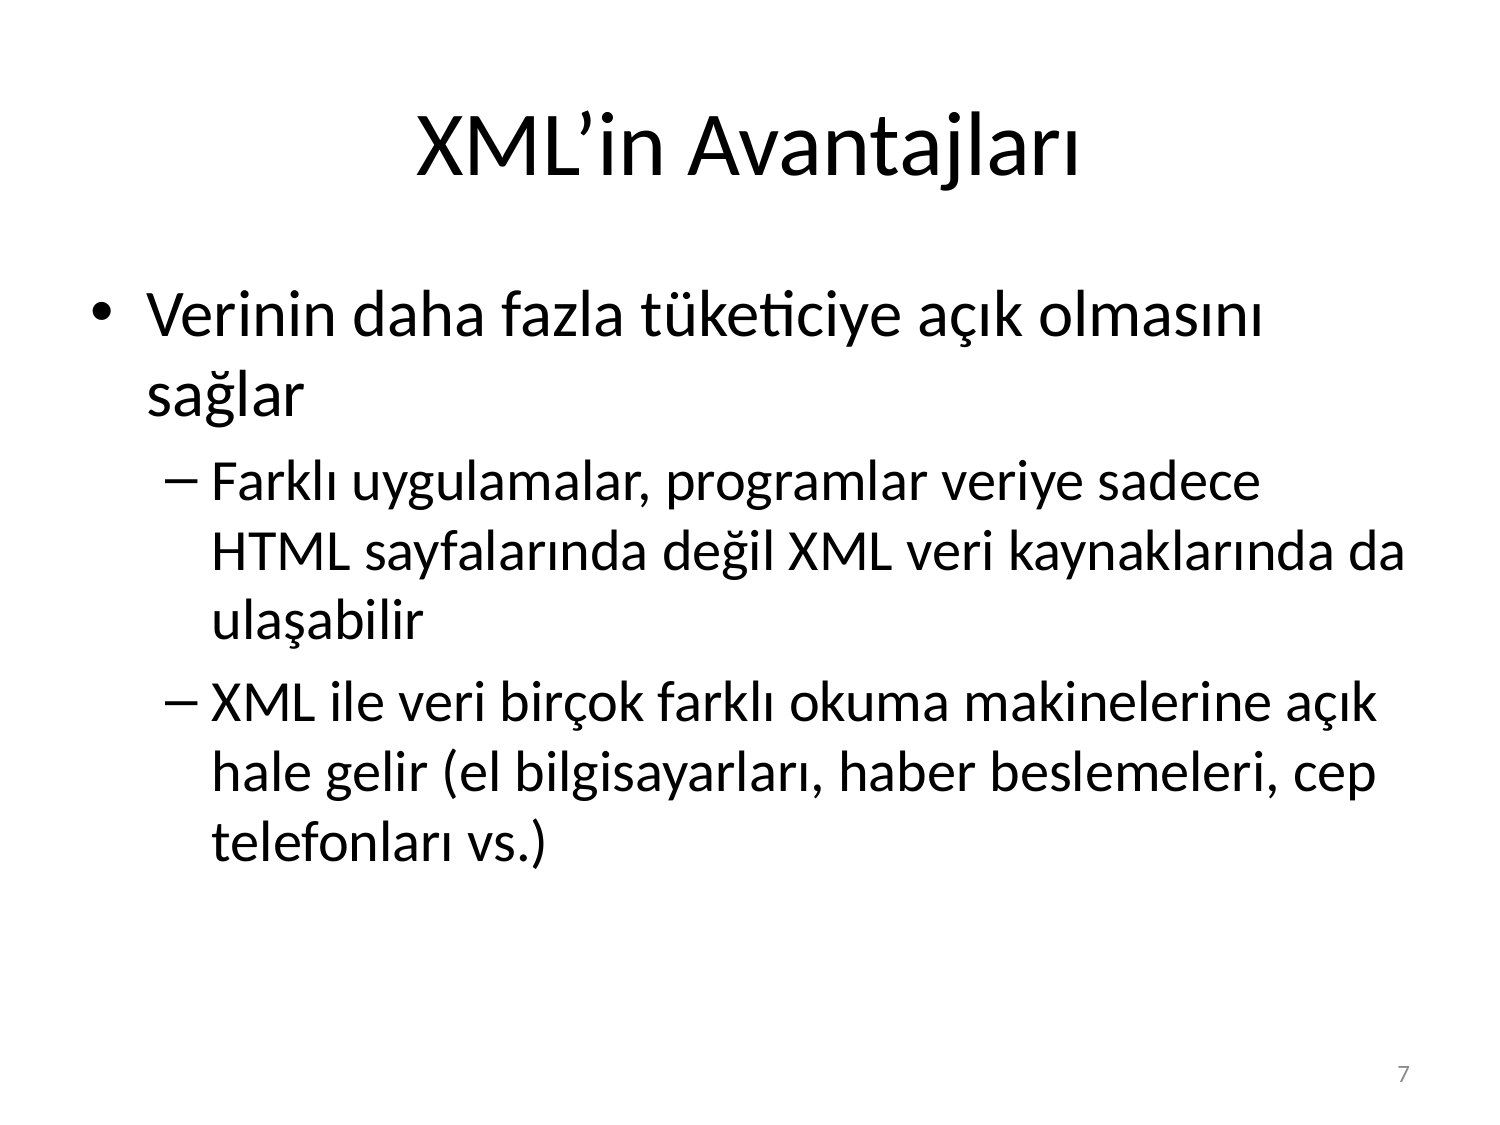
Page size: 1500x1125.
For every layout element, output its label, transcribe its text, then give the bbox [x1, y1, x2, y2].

title XML’in Avantajları [75, 45, 1425, 233]
list Verinin daha fazla tüketiciye açık olmasını sağlar Farklı uygulamalar, programlar veriye sadece HTML sayfalarında değil XML veri kaynaklarında da ulaşabilir XML ile veri birçok farklı okuma makinelerine açık hale gelir (el bilgisayarları, haber beslemeleri, cep telefonları vs.) [75, 262, 1425, 1005]
slide_number 7 [1074, 1042, 1425, 1103]
